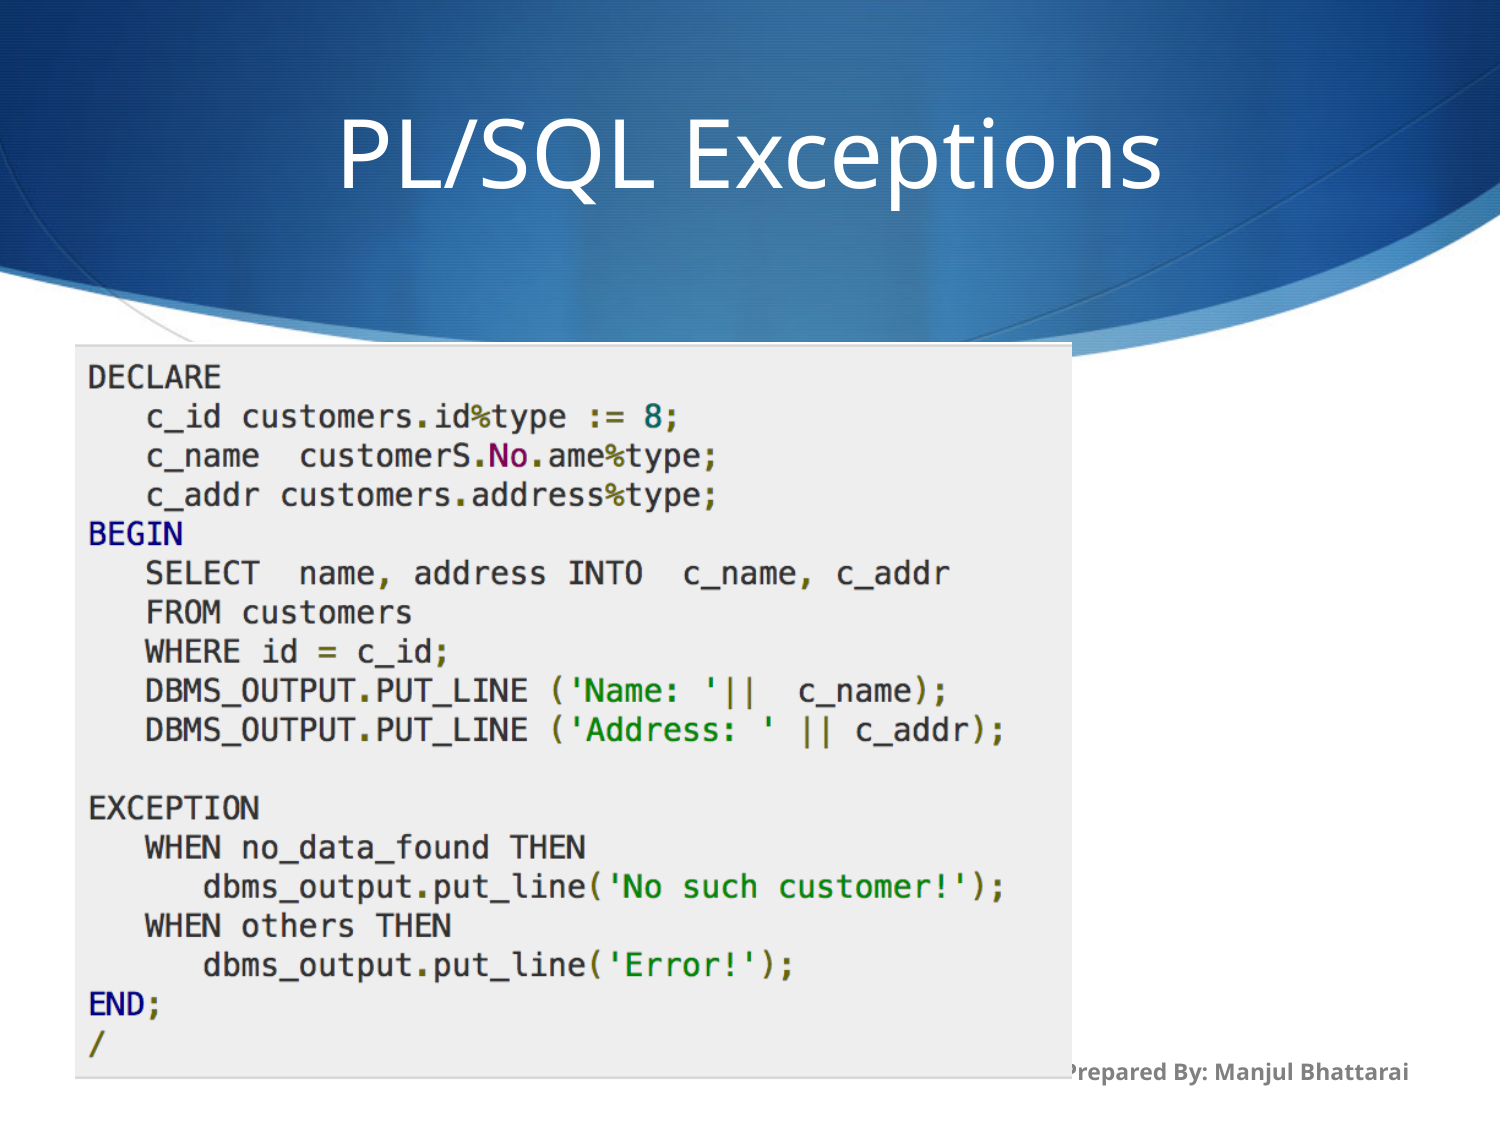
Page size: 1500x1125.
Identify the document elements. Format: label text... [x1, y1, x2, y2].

picture [0, 0, 1500, 1125]
title PL/SQL Exceptions [75, 56, 1425, 245]
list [74, 341, 1132, 1085]
table_cell Ramlal [949, 1085, 1122, 1089]
footer Prepared By: Manjul Bhattarai [949, 1042, 1425, 1103]
